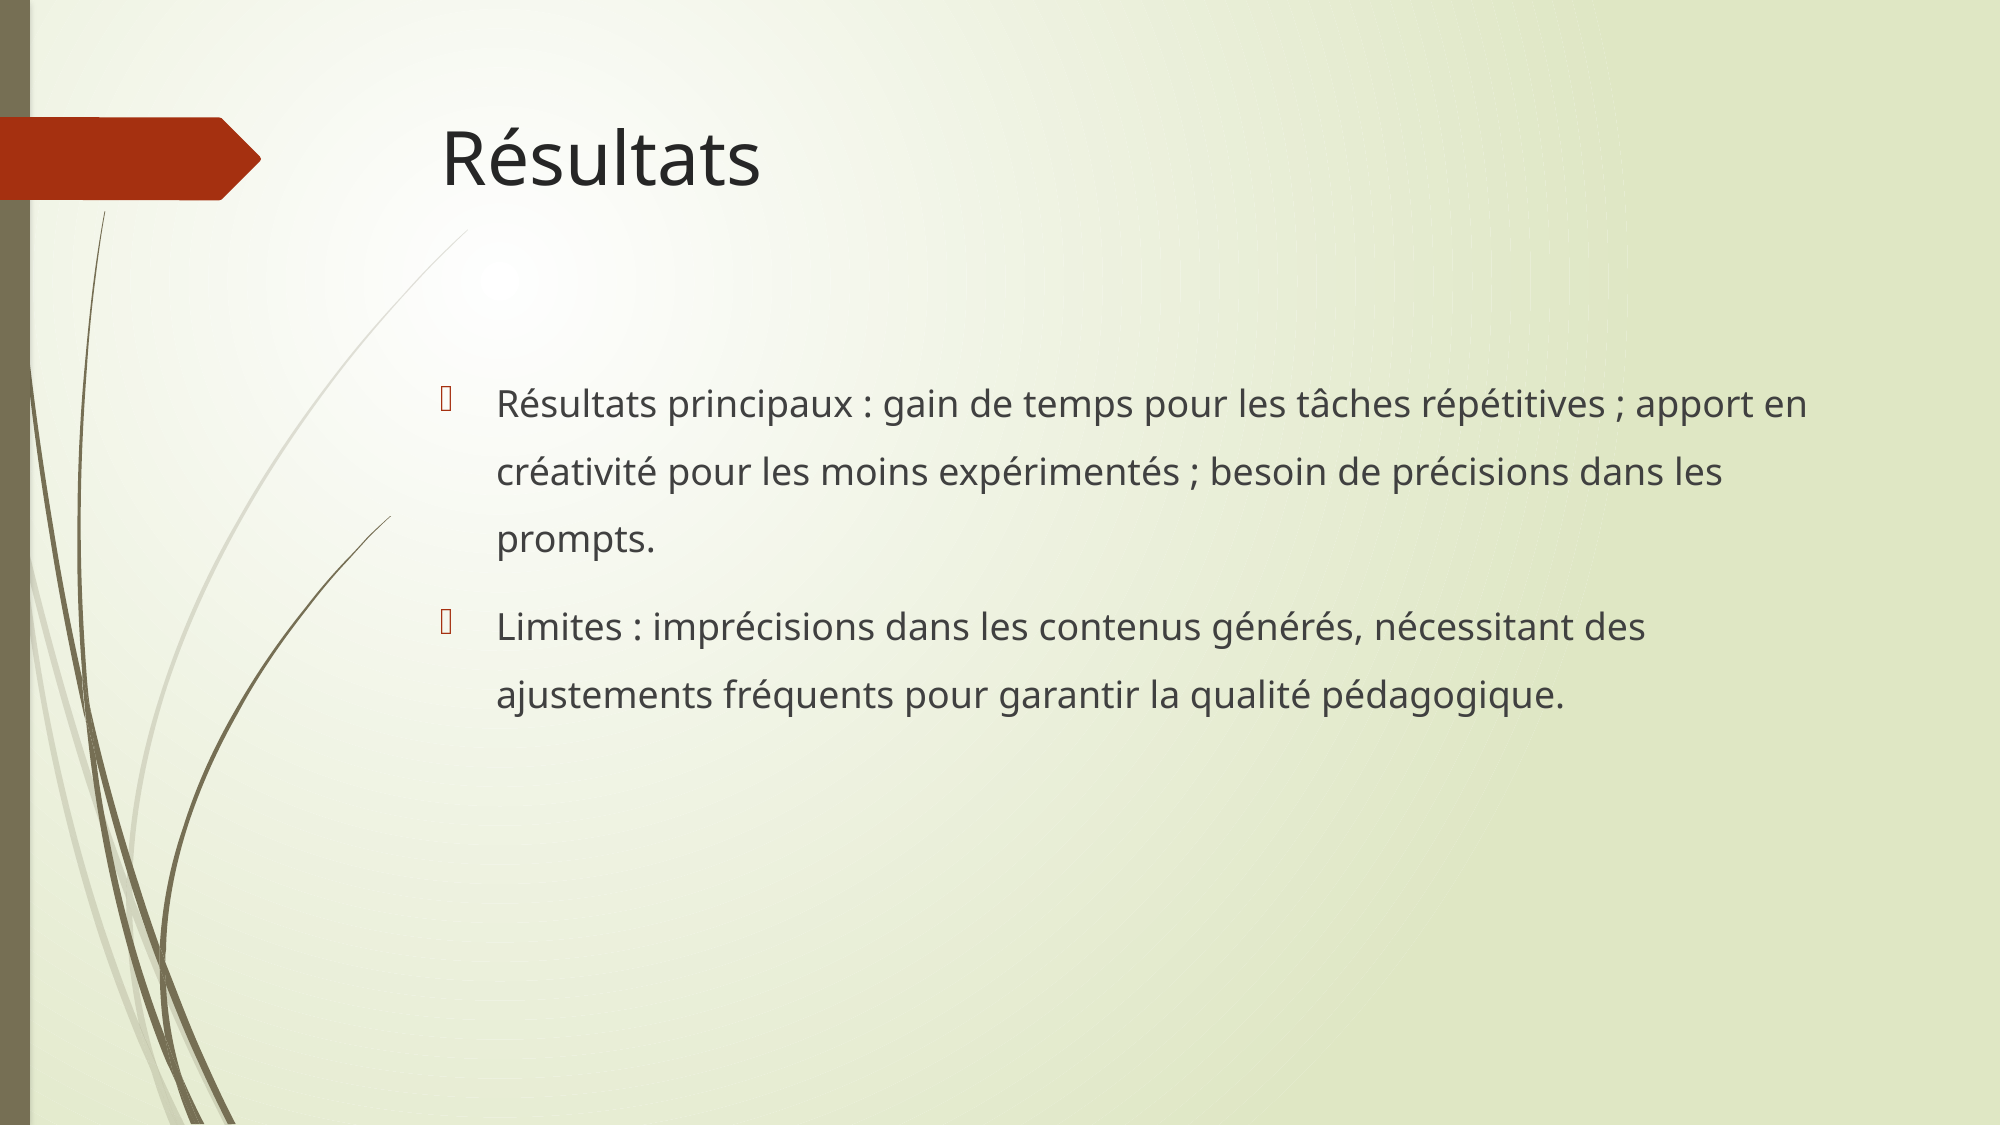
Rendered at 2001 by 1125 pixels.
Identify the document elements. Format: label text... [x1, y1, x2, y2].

title Résultats [425, 102, 1888, 313]
list Résultats principaux : gain de temps pour les tâches répétitives ; apport en créativité pour les moins expérimentés ; besoin de précisions dans les prompts. Limites : imprécisions dans les contenus générés, nécessitant des ajustements fréquents pour garantir la qualité pédagogique. [424, 350, 1888, 970]
